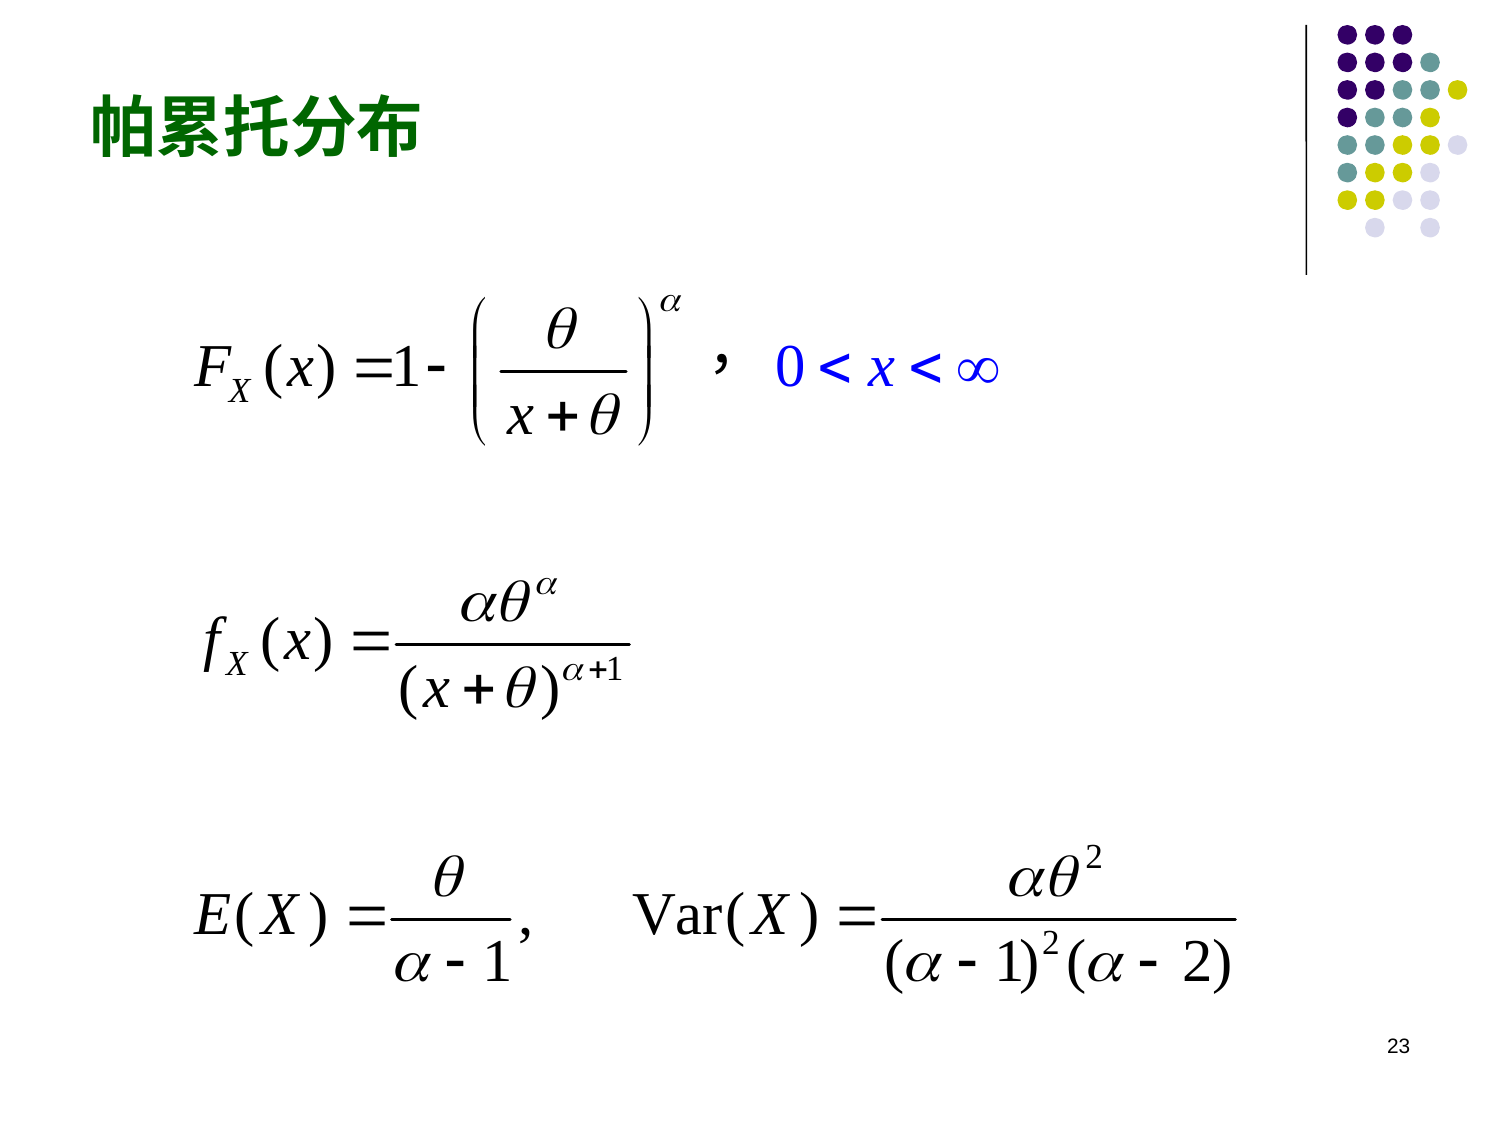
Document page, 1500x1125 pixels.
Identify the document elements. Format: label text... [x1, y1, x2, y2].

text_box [182, 274, 1247, 1010]
slide_number 23 [1074, 1025, 1425, 1100]
title 帕累托分布 [75, 20, 1313, 173]
